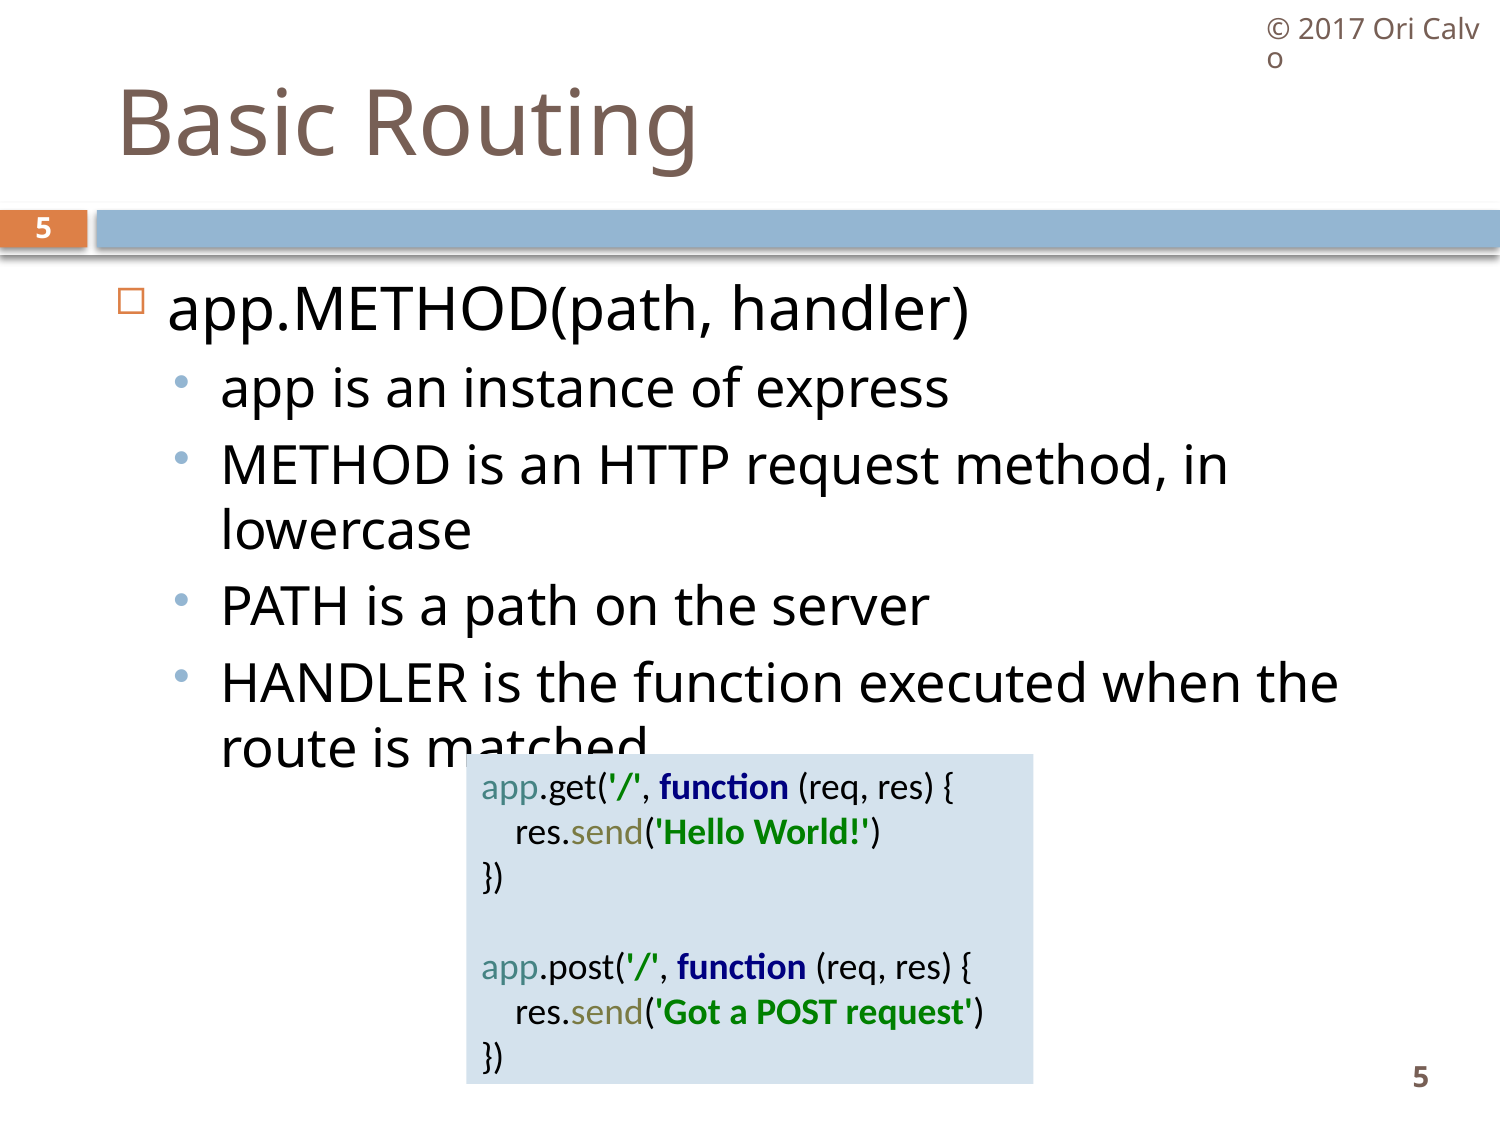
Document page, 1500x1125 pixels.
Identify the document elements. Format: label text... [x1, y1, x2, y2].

title Basic Routing [100, 37, 1438, 200]
slide_number 5 [0, 208, 88, 249]
text_box app.get('/', function (req, res) { res.send('Hello World!') }) app.post('/', function (req, res) { res.send('Got a POST request') }) [466, 754, 1034, 1084]
footer © 2017 Ori Calvo [1251, 0, 1500, 60]
list app.METHOD(path, handler) app is an instance of express METHOD is an HTTP request method, in lowercase PATH is a path on the server HANDLER is the function executed when the route is matched [100, 262, 1438, 1000]
